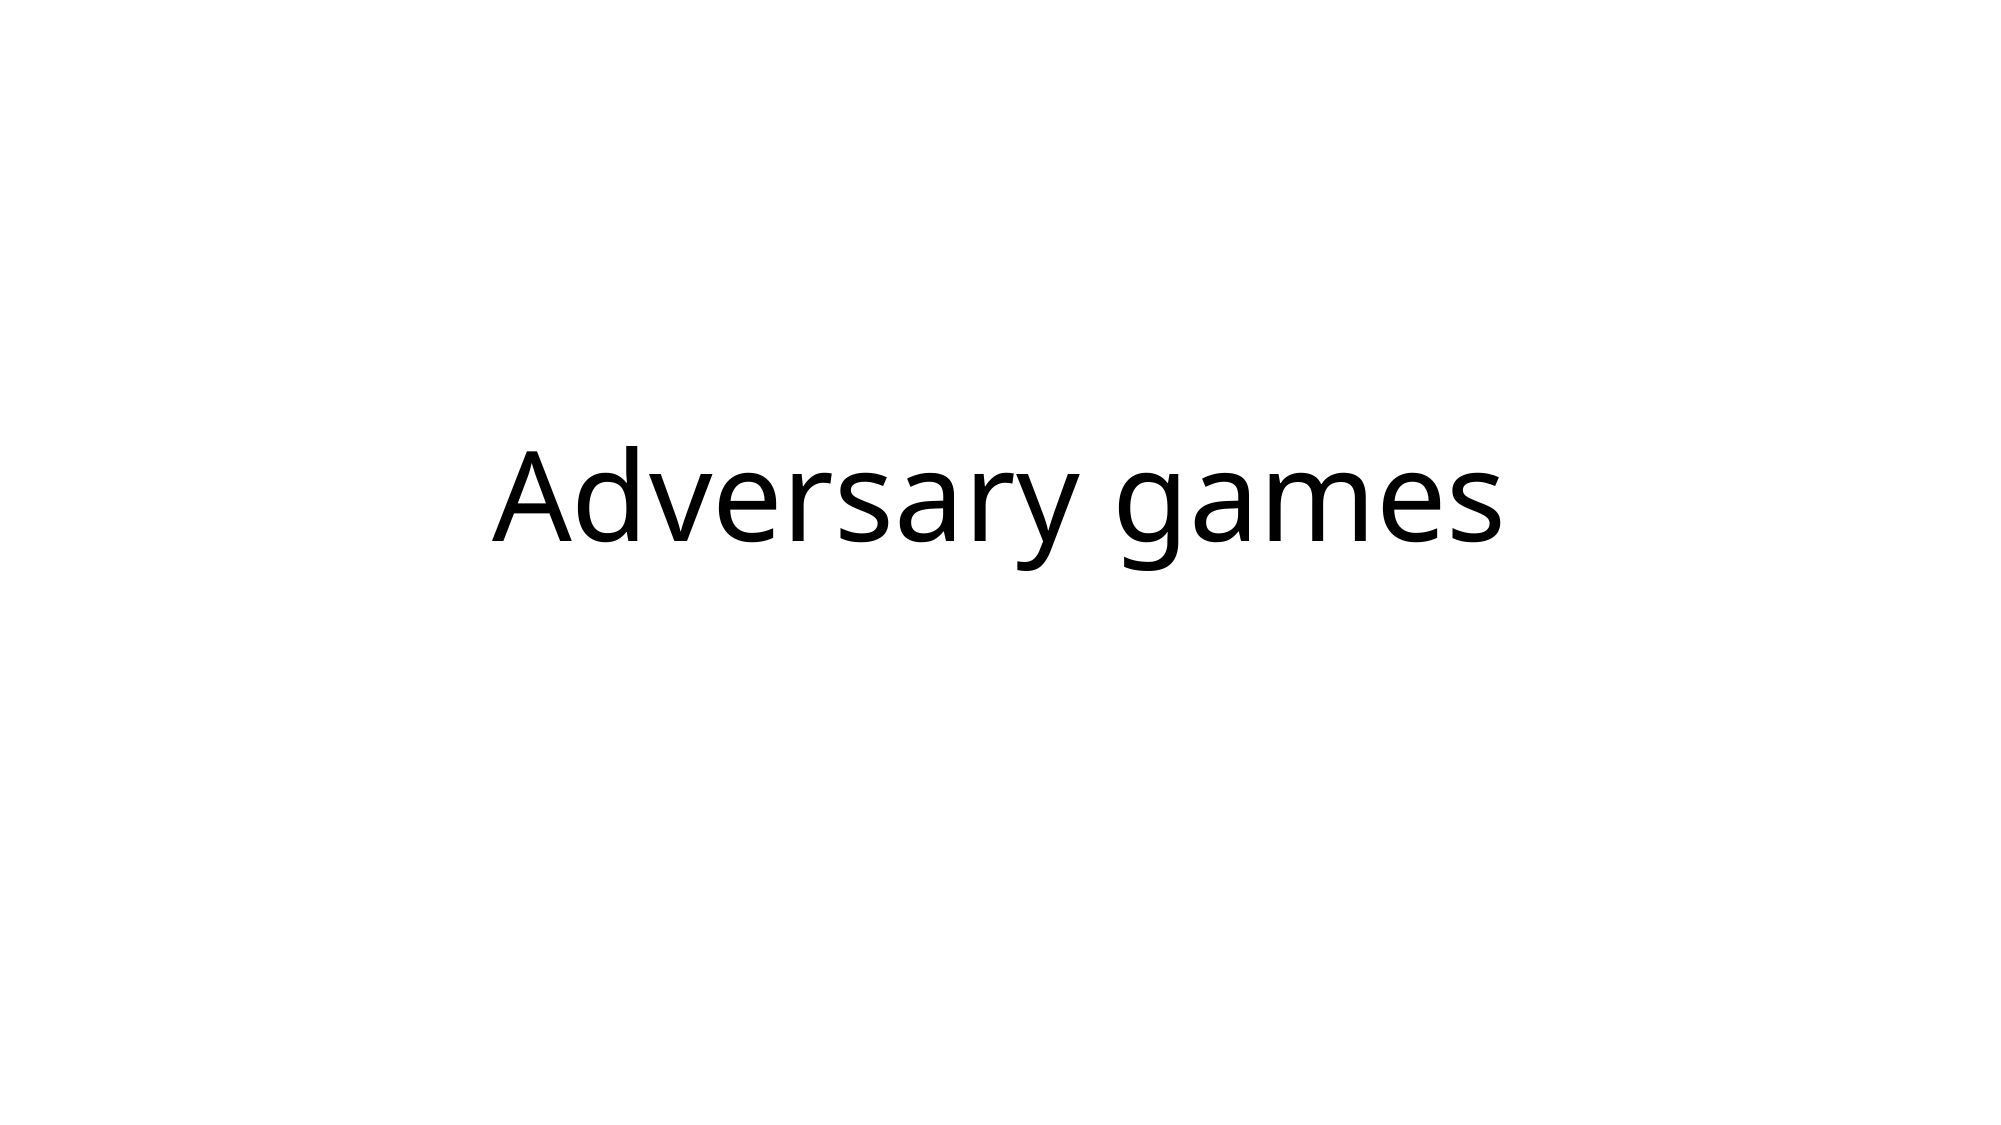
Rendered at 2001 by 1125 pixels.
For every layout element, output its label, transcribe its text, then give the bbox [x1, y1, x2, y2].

title Adversary games [249, 184, 1750, 576]
